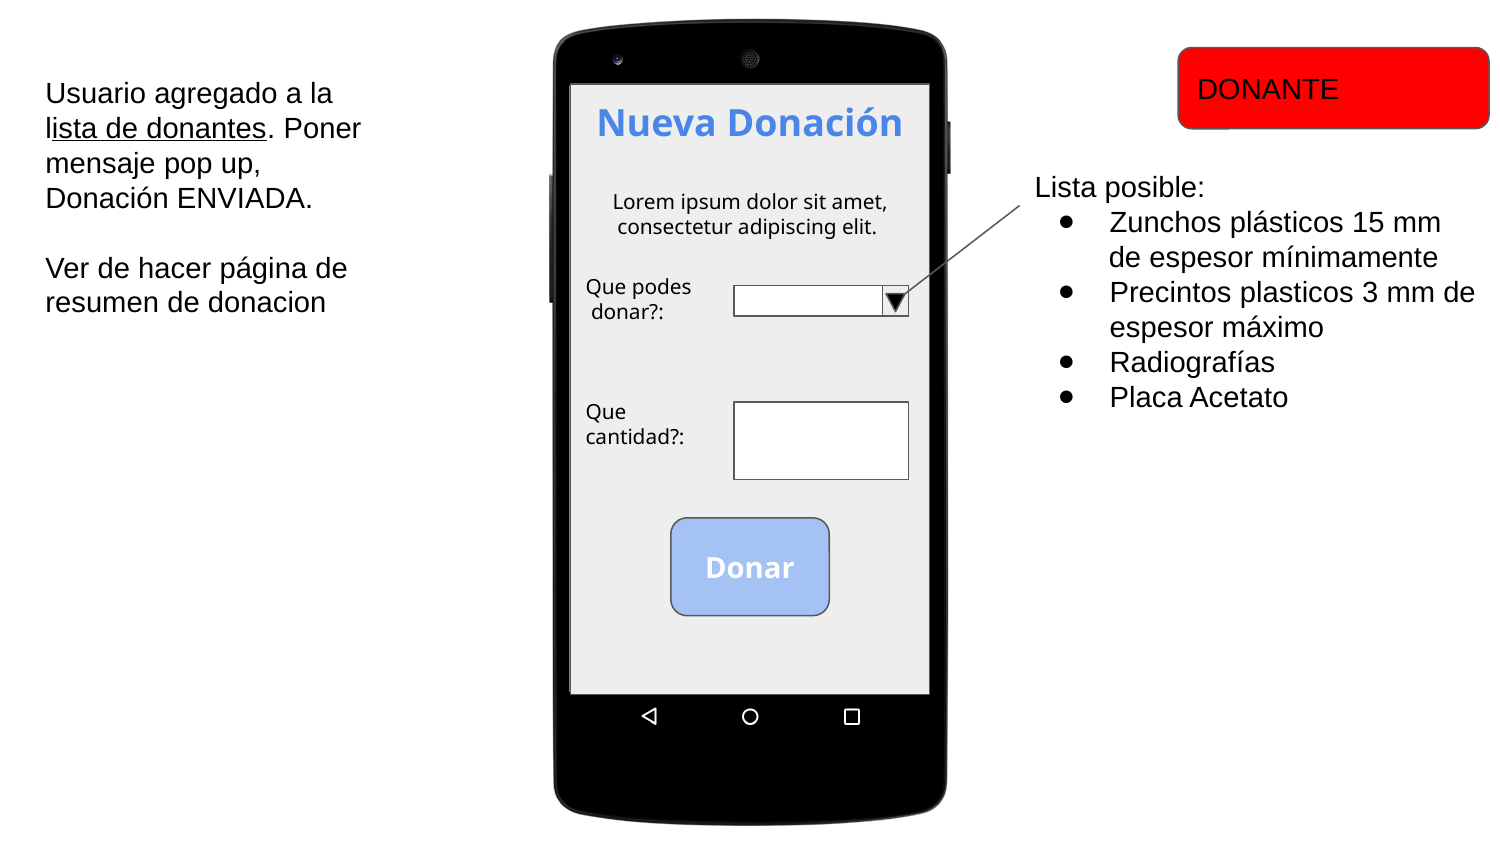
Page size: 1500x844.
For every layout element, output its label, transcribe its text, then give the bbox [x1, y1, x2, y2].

text_box Lista posible: Zunchos plásticos 15 mm de espesor mínimamente Precintos plasticos 3 mm de espesor máximo Radiografías Placa Acetato [1019, 153, 1500, 259]
text_box DONANTE [1178, 47, 1490, 129]
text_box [549, 18, 951, 826]
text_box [904, 205, 1020, 294]
text_box Usuario agregado a la lista de donantes. Poner mensaje pop up, Donación ENVIADA. Ver de hacer página de resumen de donacion [30, 59, 402, 274]
